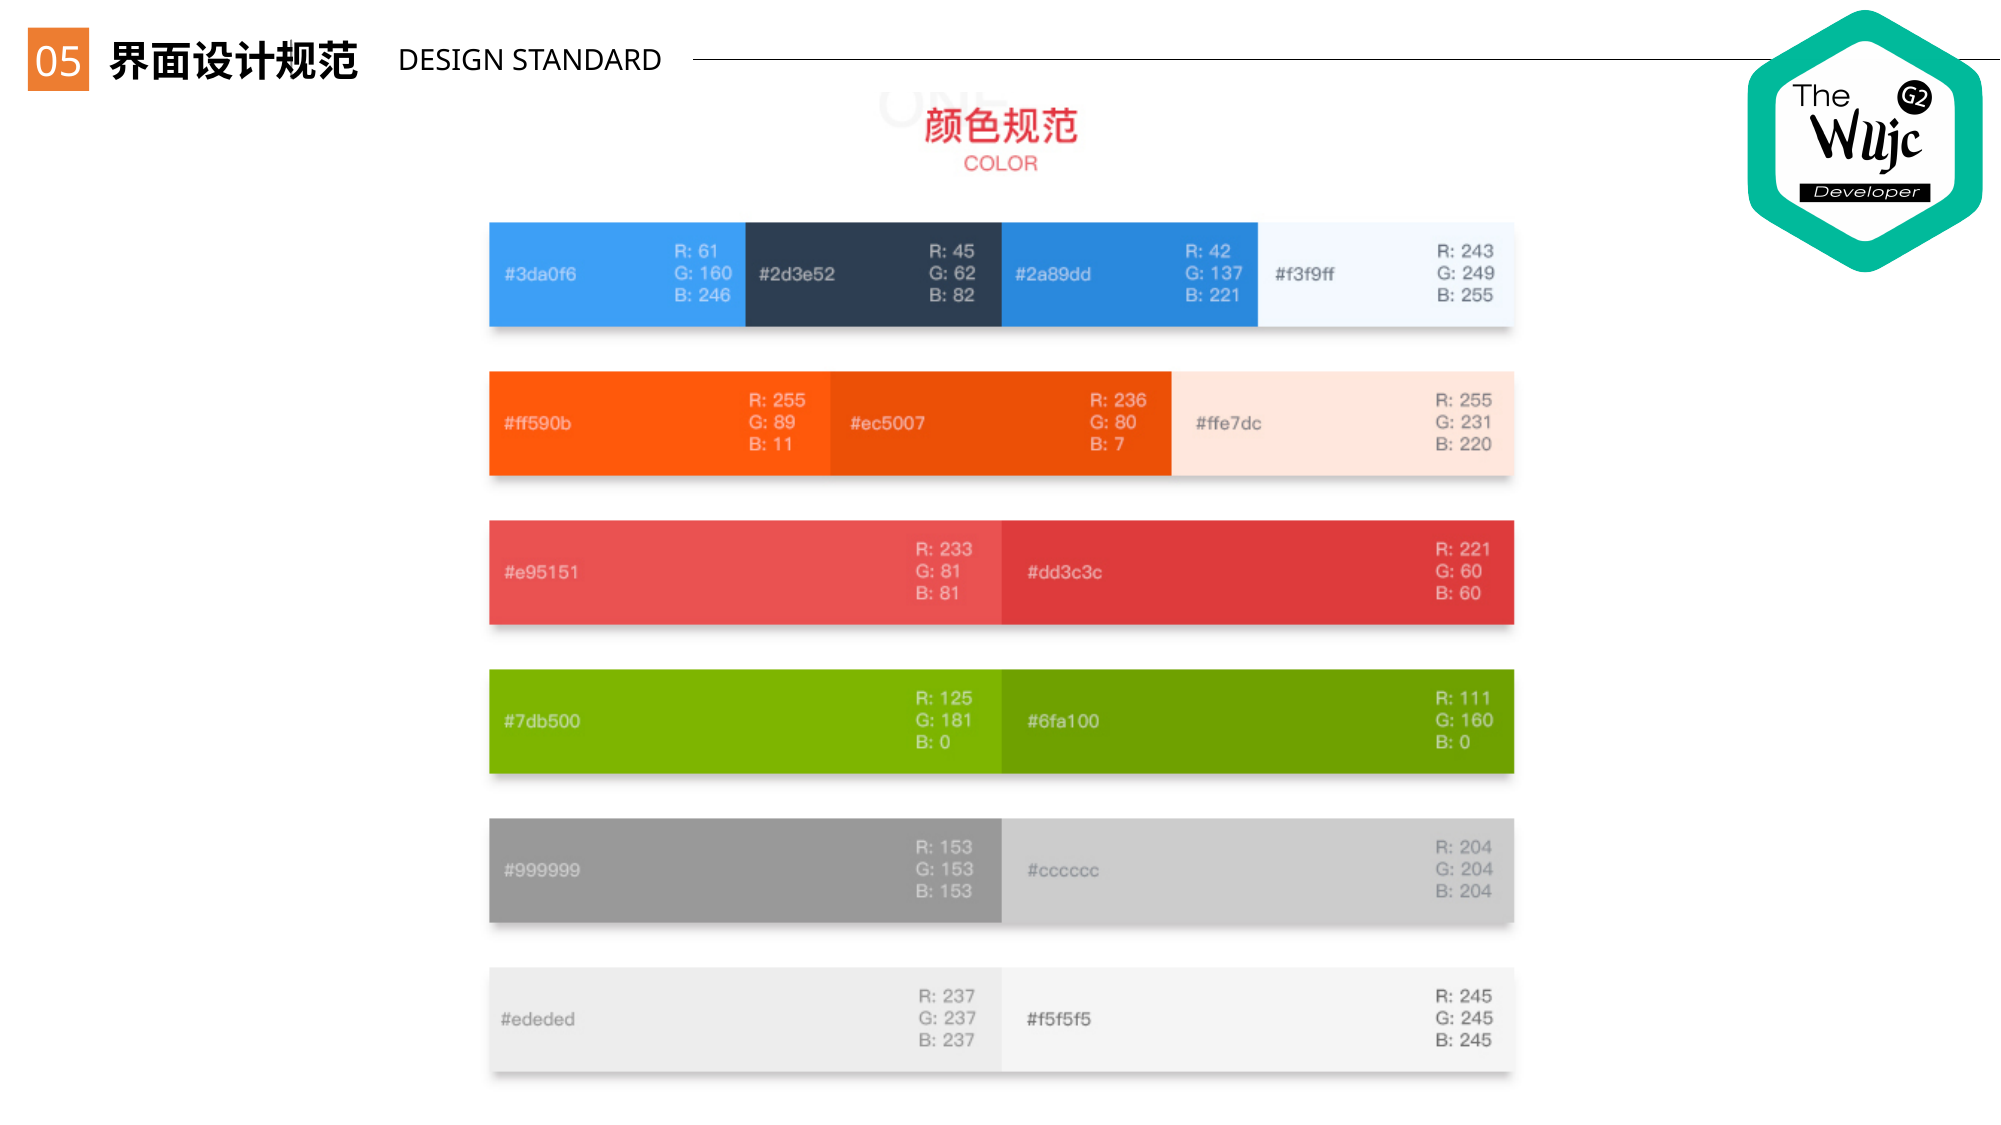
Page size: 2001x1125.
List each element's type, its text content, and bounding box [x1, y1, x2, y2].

text_box DESIGN STANDARD [383, 34, 686, 84]
text_box 05 [0, 26, 130, 92]
picture [461, 91, 1539, 1104]
picture [1692, 0, 2000, 314]
text_box 界面设计规范 [130, 26, 376, 92]
